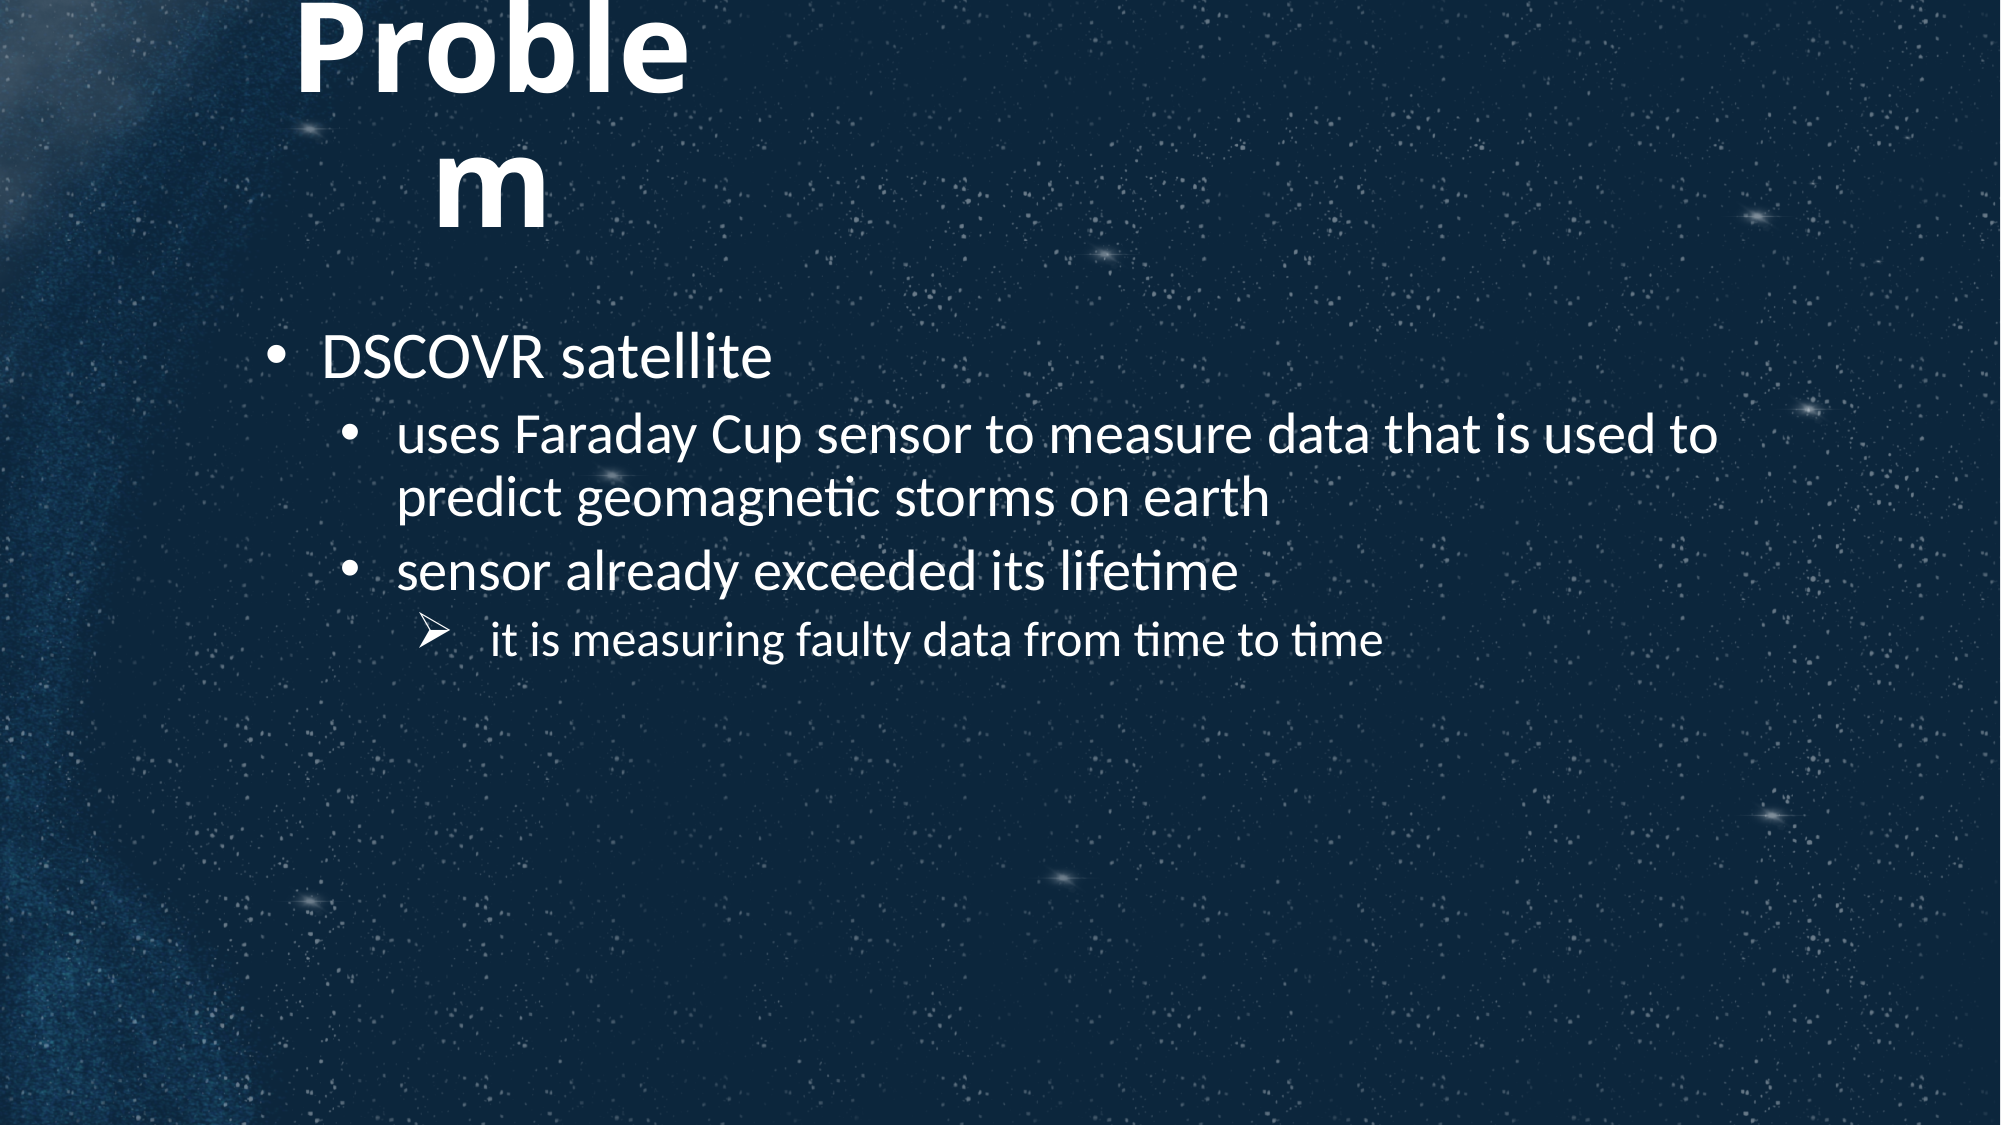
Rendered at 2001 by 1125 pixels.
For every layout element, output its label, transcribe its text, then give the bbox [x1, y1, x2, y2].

picture [0, 0, 2001, 1125]
title Problem [240, 77, 744, 263]
subtitle DSCOVR satellite uses Faraday Cup sensor to measure data that is used to predict geomagnetic storms on earth sensor already exceeded its lifetime it is measuring faulty data from time to time [249, 313, 1750, 863]
